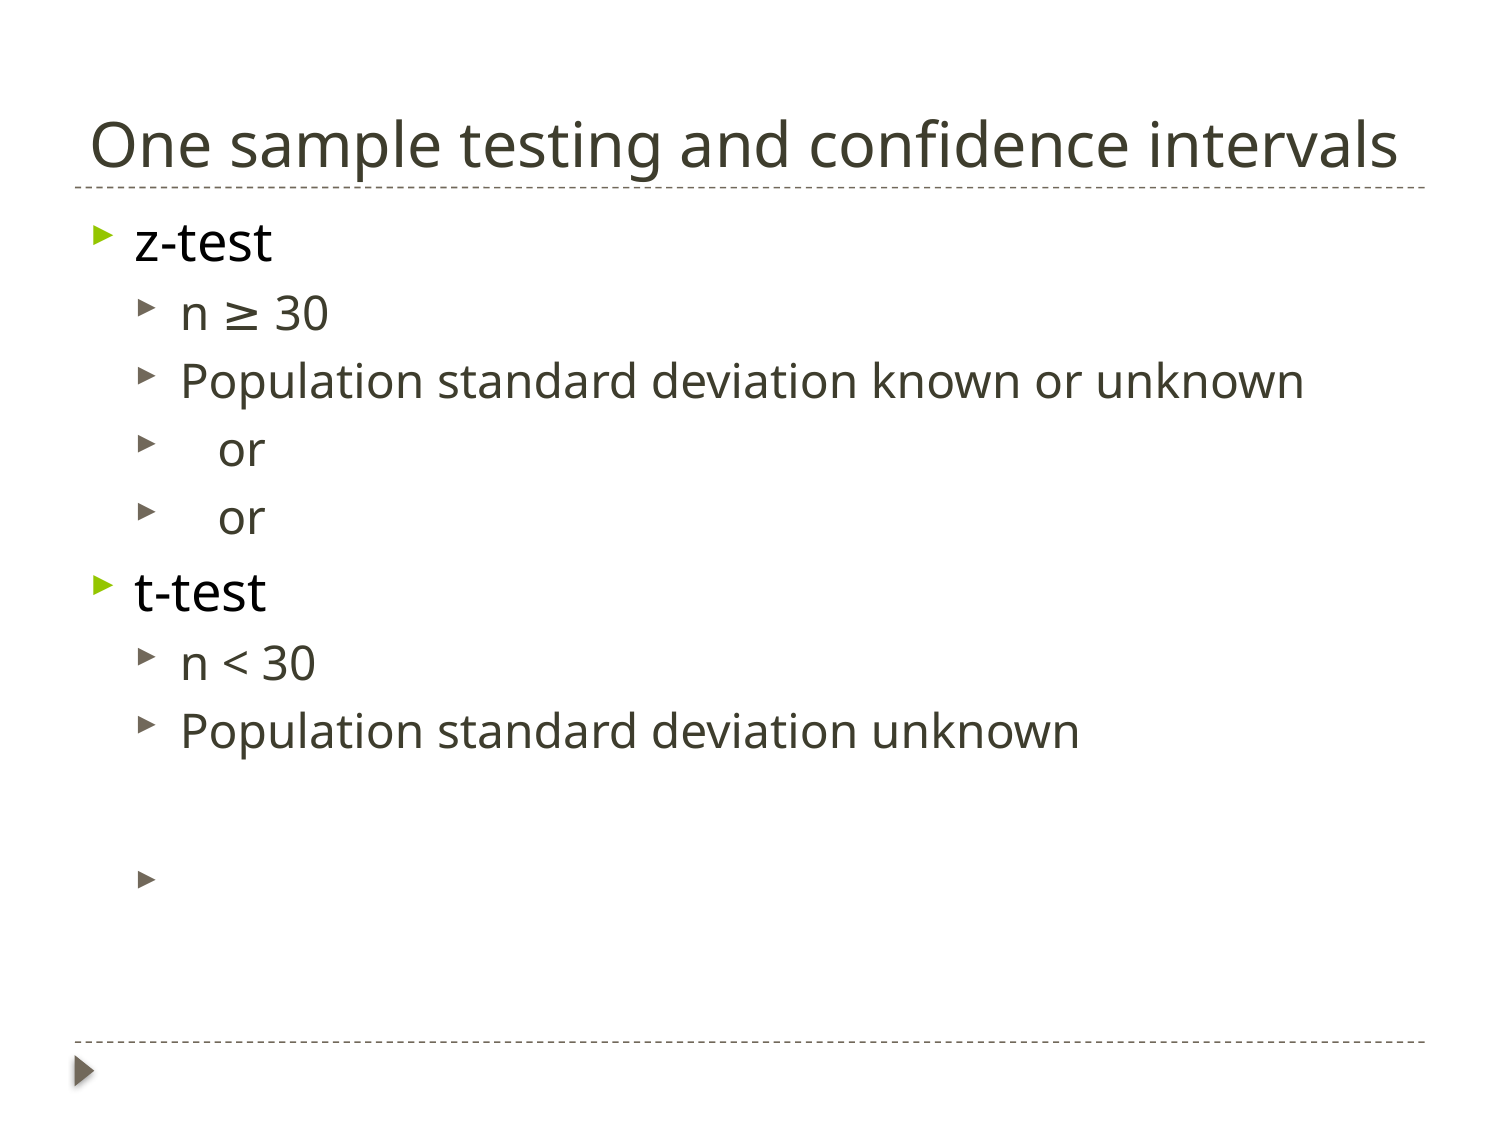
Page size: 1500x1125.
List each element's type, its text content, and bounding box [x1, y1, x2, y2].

title One sample testing and confidence intervals [75, 24, 1425, 188]
